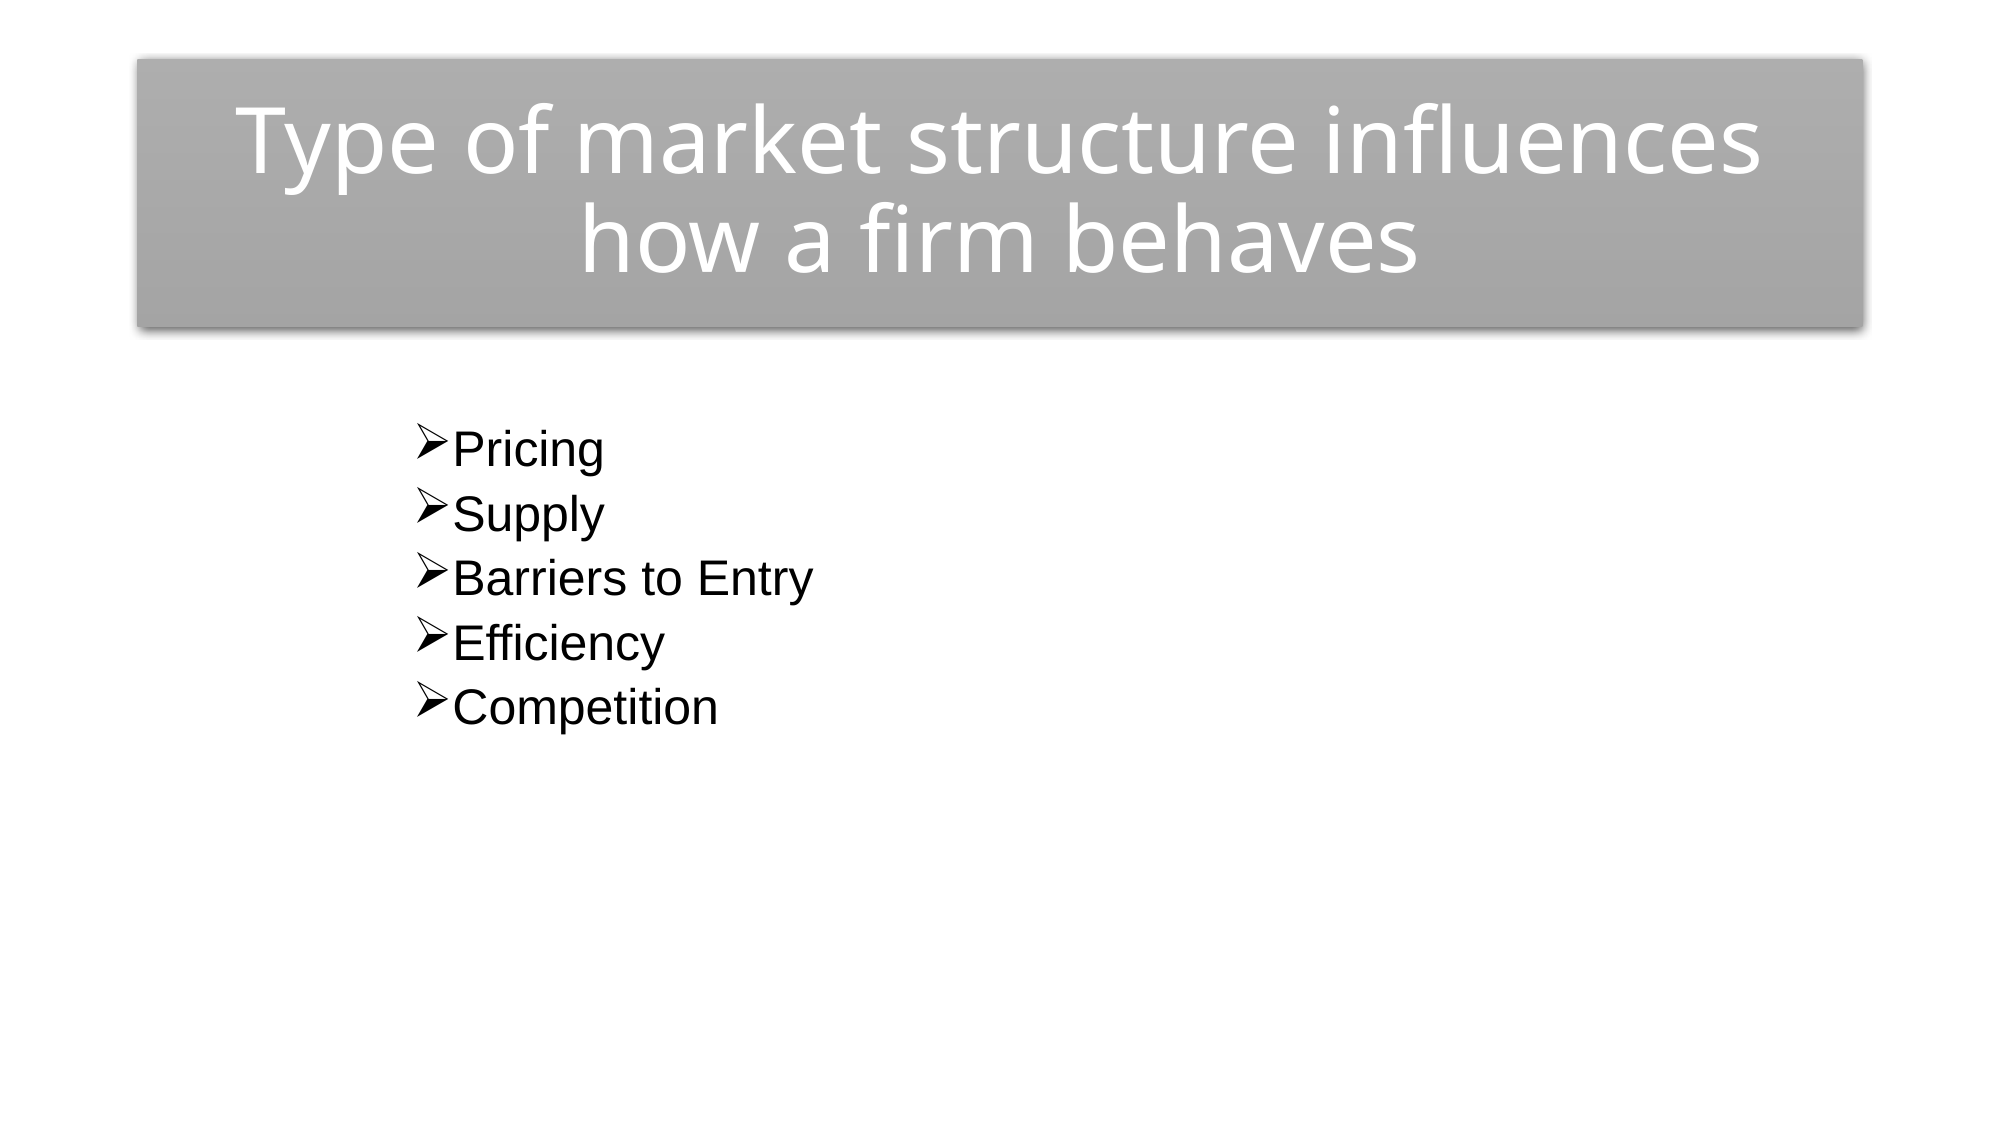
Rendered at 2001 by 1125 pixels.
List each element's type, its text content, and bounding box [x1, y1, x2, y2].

title Type of market structure influences how a firm behaves [137, 59, 1863, 327]
list Pricing Supply Barriers to Entry Efficiency Competition [322, 345, 1638, 1014]
